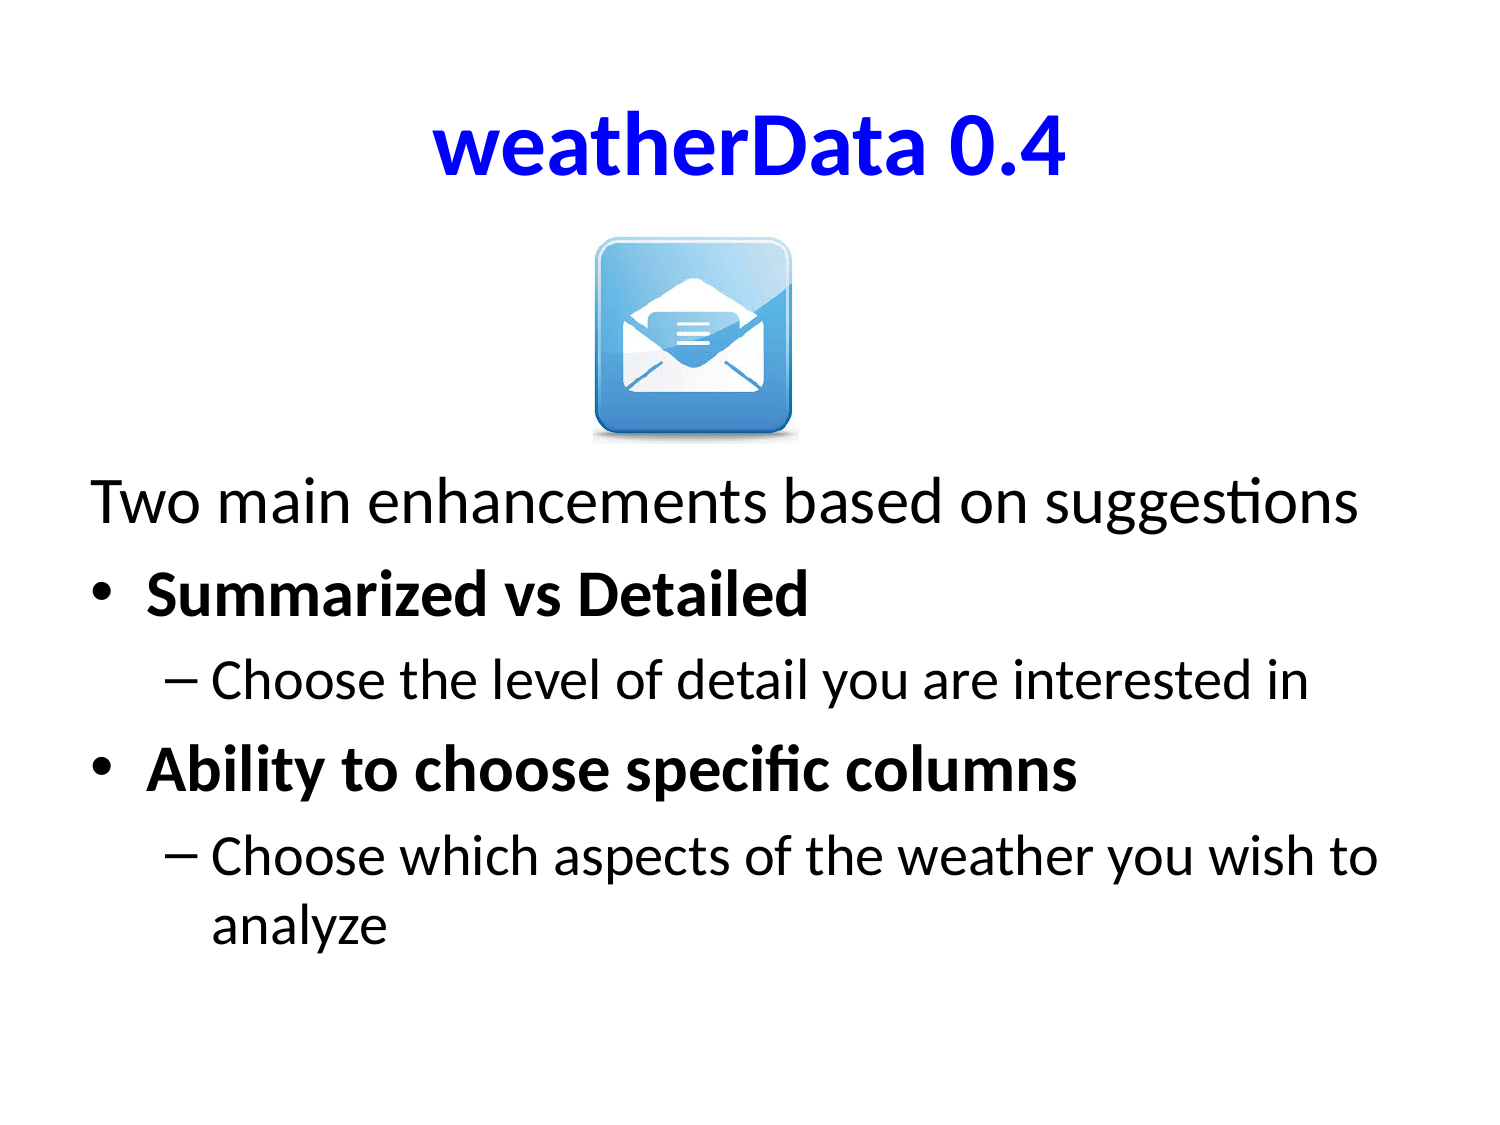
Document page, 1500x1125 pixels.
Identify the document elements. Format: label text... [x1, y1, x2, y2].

title weatherData 0.4 [75, 45, 1425, 233]
list Two main enhancements based on suggestions Summarized vs Detailed Choose the level of detail you are interested in Ability to choose specific columns Choose which aspects of the weather you wish to analyze [75, 262, 1425, 1005]
picture [593, 232, 799, 445]
